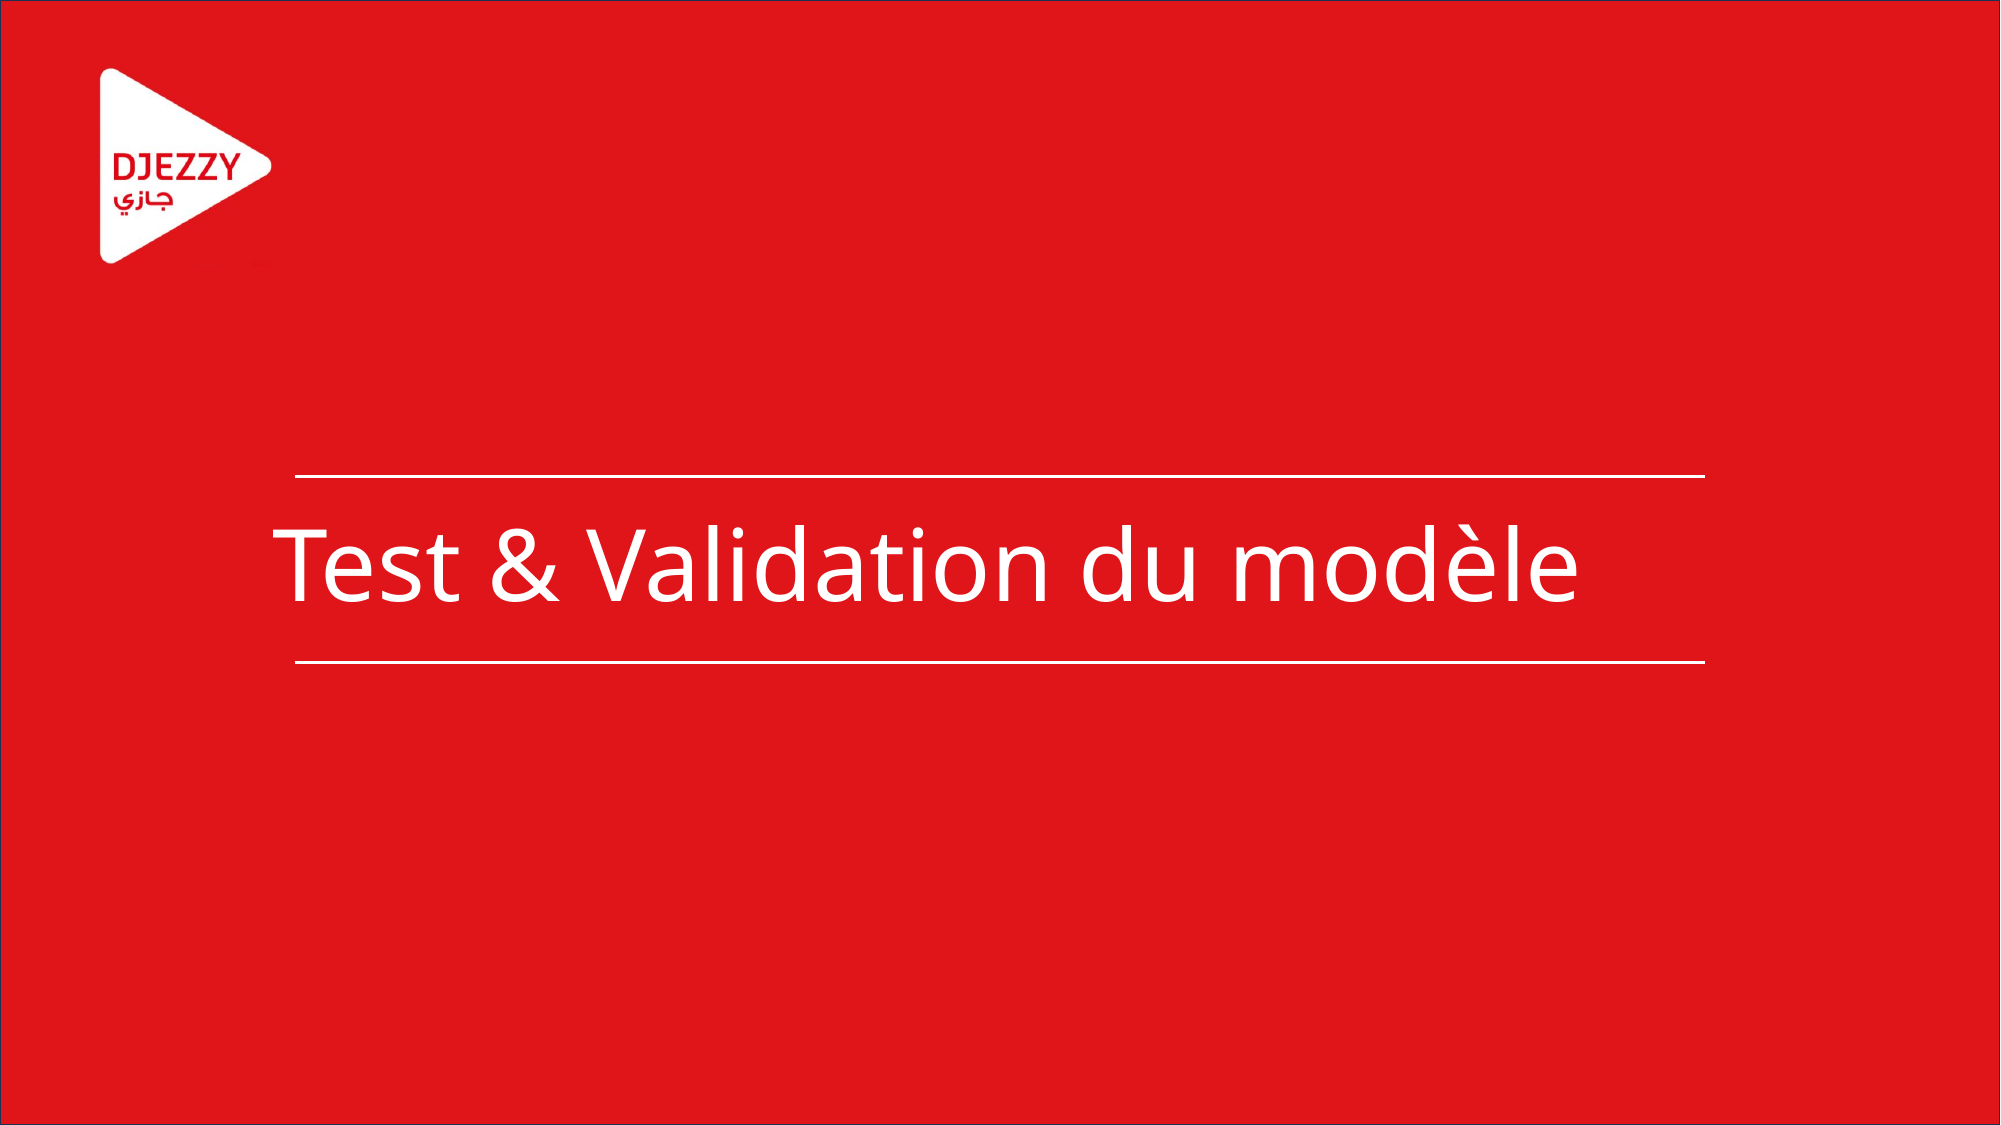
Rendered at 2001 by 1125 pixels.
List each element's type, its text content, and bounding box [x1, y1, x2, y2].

picture [97, 64, 273, 266]
text_box [0, 0, 2000, 1125]
text_box Test & Validation du modèle [257, 494, 1743, 629]
